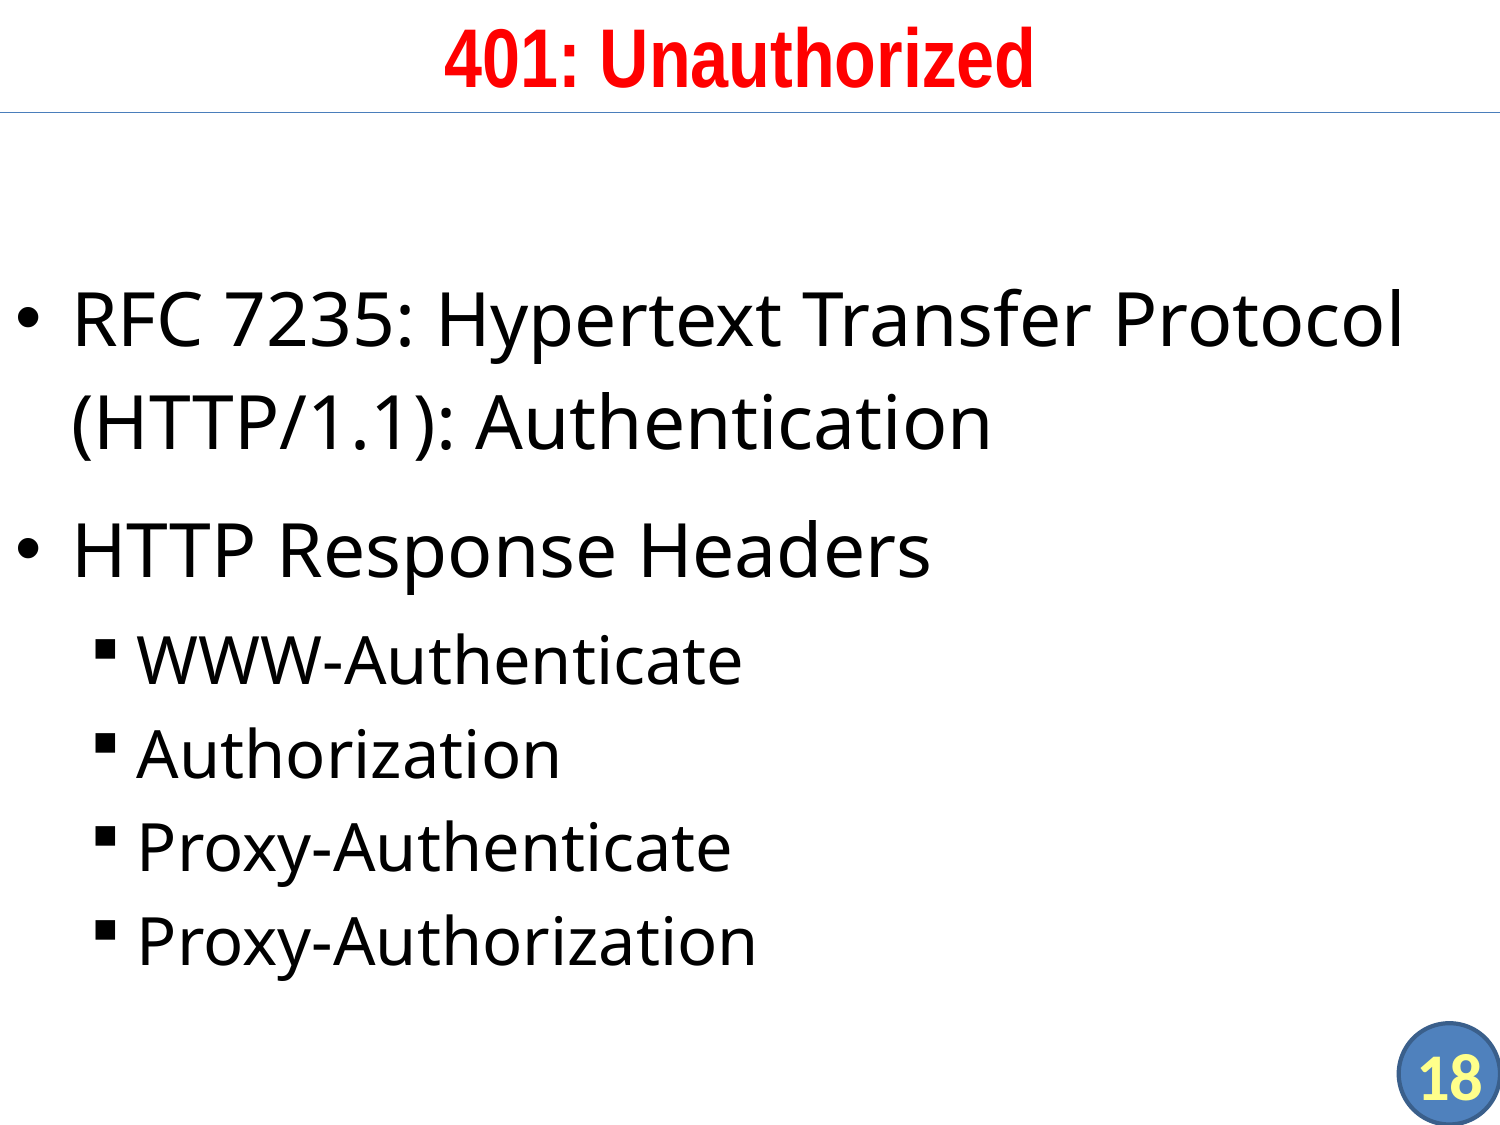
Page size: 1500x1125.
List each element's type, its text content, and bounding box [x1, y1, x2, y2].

slide_number 18 [1399, 1023, 1500, 1125]
title 401: Unauthorized [0, 0, 1500, 113]
list RFC 7235: Hypertext Transfer Protocol (HTTP/1.1): Authentication HTTP Response Headers WWW-Authenticate Authorization Proxy-Authenticate Proxy-Authorization [0, 113, 1500, 1125]
